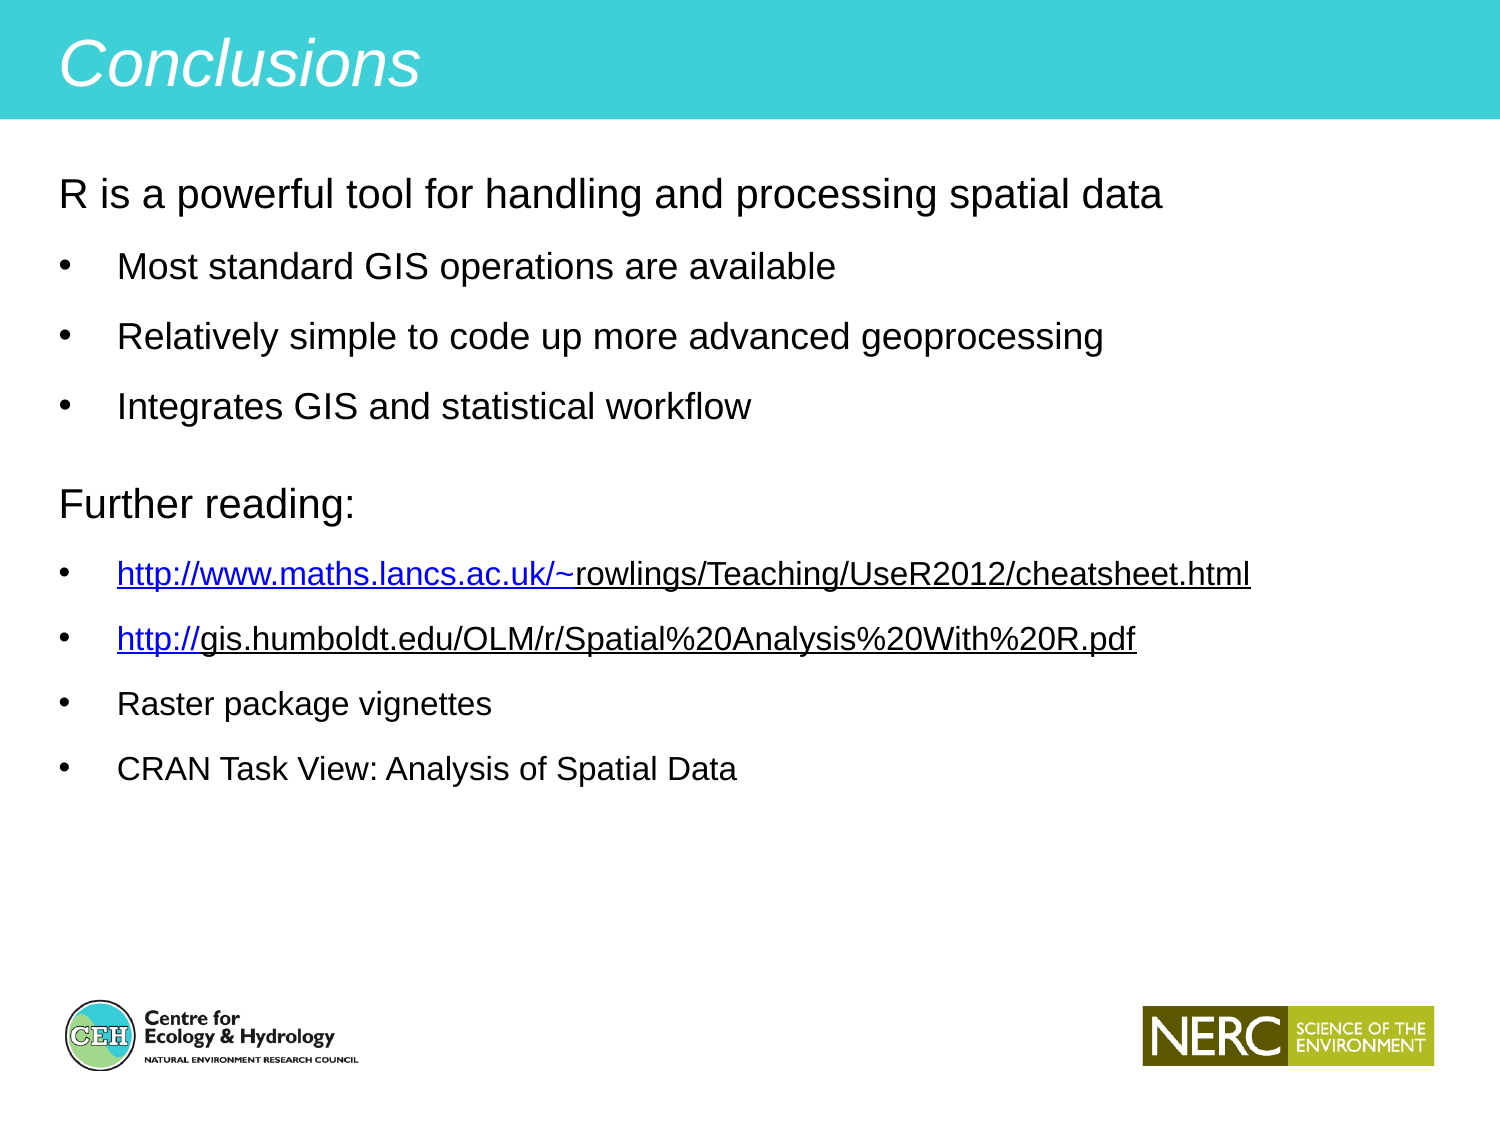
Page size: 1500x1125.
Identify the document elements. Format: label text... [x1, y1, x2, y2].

list R is a powerful tool for handling and processing spatial data Most standard GIS operations are available Relatively simple to code up more advanced geoprocessing Integrates GIS and statistical workflow Further reading: http://www.maths.lancs.ac.uk/~rowlings/Teaching/UseR2012/cheatsheet.html http://gis.humboldt.edu/OLM/r/Spatial%20Analysis%20With%20R.pdf Raster package vignettes CRAN Task View: Analysis of Spatial Data [0, 119, 1500, 1125]
list Conclusions [0, 0, 1500, 119]
